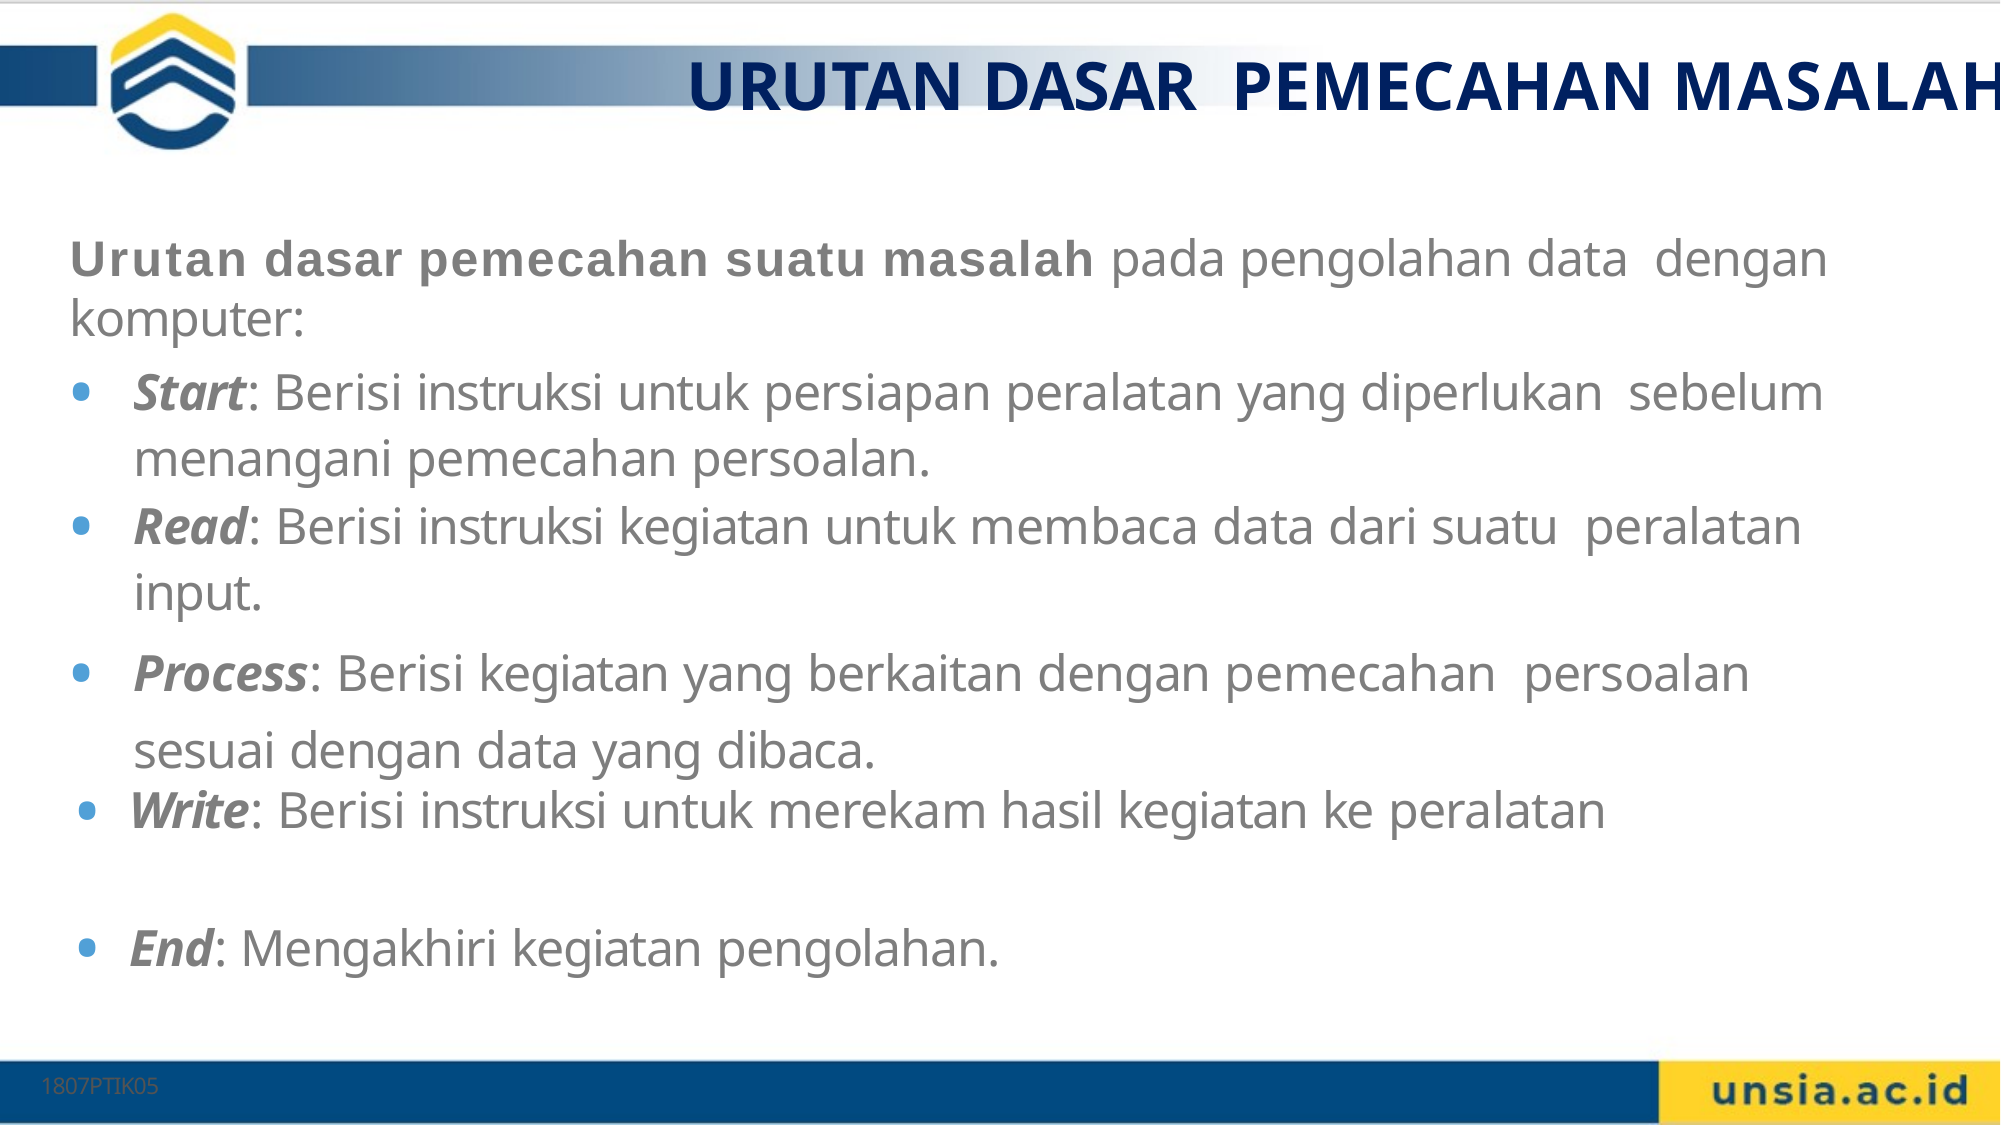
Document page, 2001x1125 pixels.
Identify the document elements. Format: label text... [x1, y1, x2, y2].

footer 1807PTIK05 [38, 1067, 169, 1125]
title URUTAN DASAR PEMECAHAN MASALAH [75, 0, 2000, 204]
picture [0, 0, 2001, 1125]
text_box Urutan dasar pemecahan suatu masalah pada pengolahan data dengan komputer: Start: Berisi instruksi untuk persiapan peralatan yang diperlukan sebelum menangani pemecahan persoalan. Read: Berisi instruksi kegiatan untuk membaca data dari suatu peralatan input. Process: Berisi kegiatan yang berkaitan dengan pemecahan persoalan sesuai dengan data yang dibaca. Write: Berisi instruksi untuk merekam hasil kegiatan ke peralatan End: Mengakhiri kegiatan pengolahan. [67, 224, 2000, 977]
